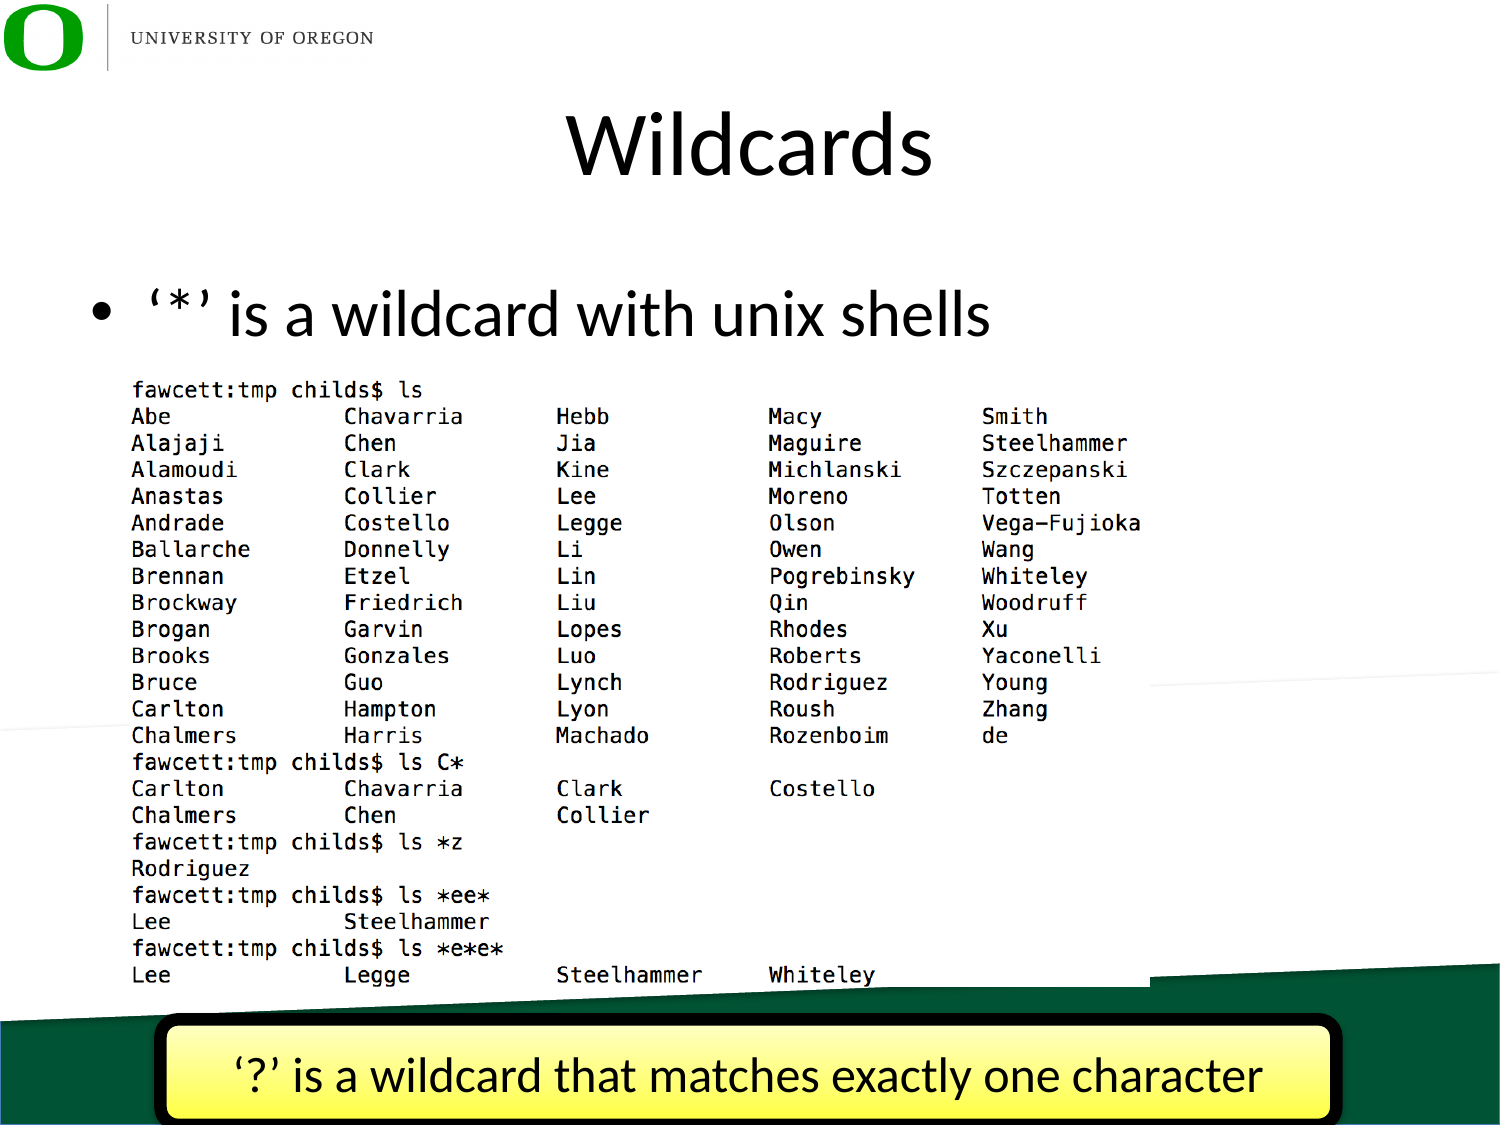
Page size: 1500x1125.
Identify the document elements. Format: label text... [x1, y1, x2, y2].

picture [129, 378, 1151, 988]
list ‘*’ is a wildcard with unix shells [75, 262, 1425, 1005]
text_box ‘?’ is a wildcard that matches exactly one character [159, 1018, 1338, 1125]
title Wildcards [75, 45, 1425, 233]
picture [4, 4, 373, 71]
